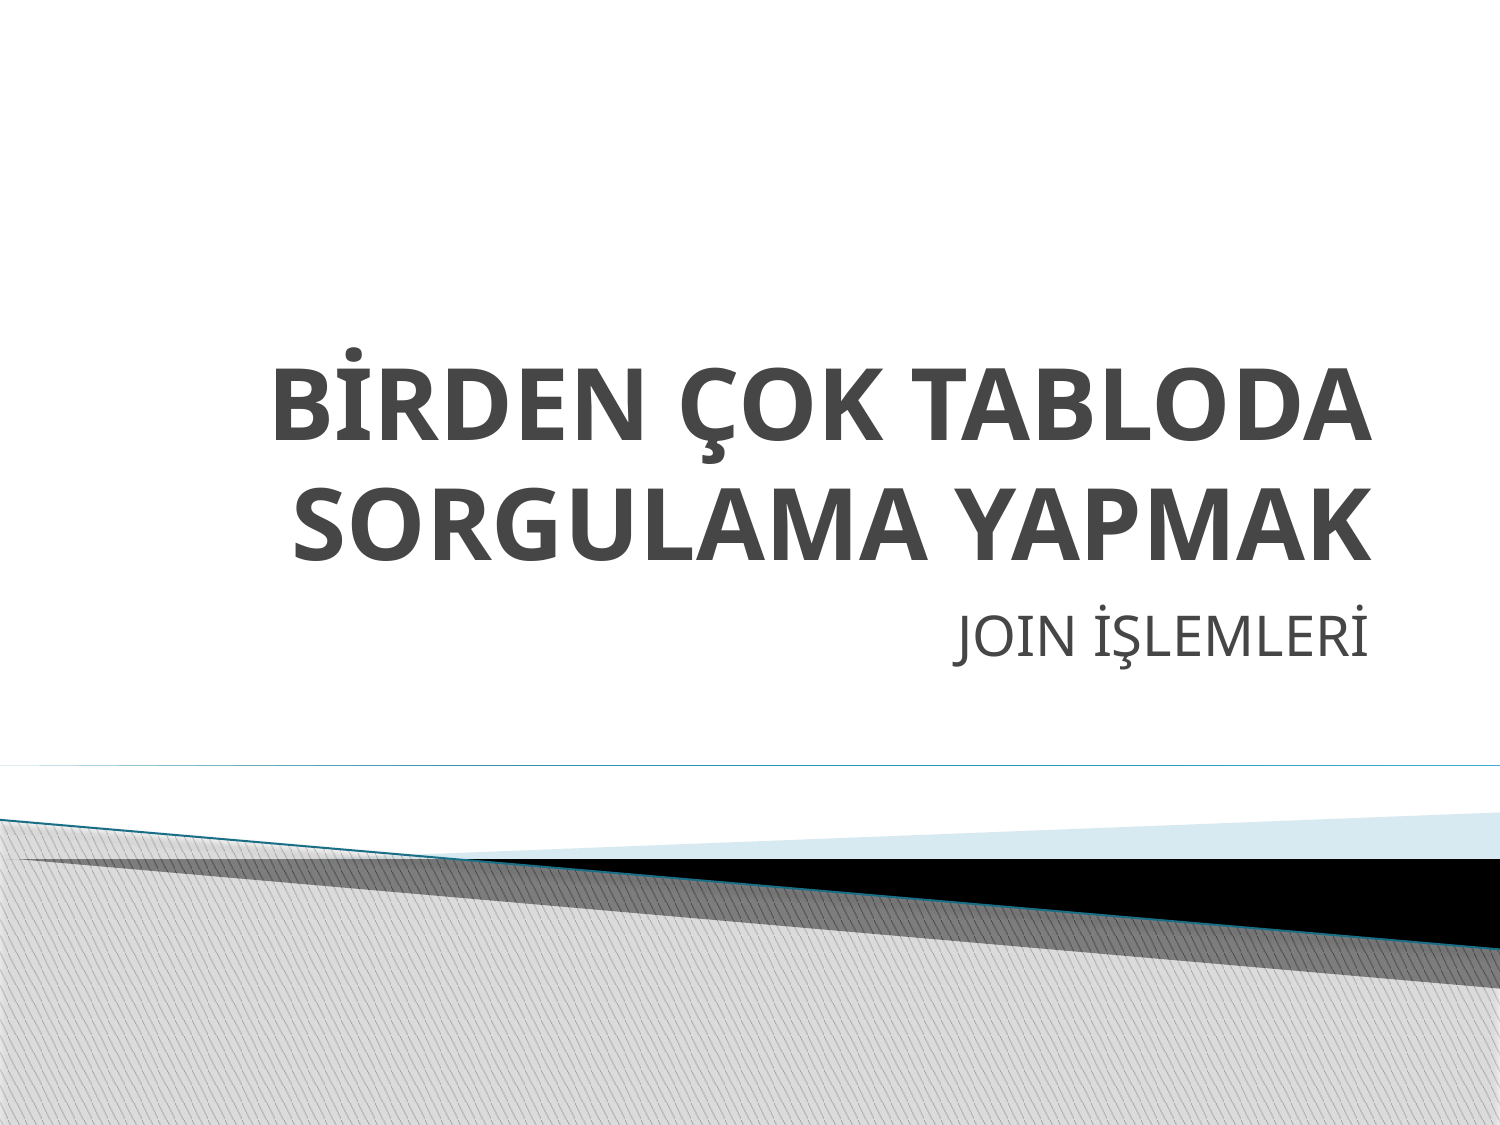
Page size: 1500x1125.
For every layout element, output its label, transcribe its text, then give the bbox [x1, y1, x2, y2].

subtitle JOIN İŞLEMLERİ [112, 592, 1388, 790]
title BİRDEN ÇOK TABLODA SORGULAMA YAPMAK [112, 287, 1388, 588]
picture [5, 859, 1500, 989]
